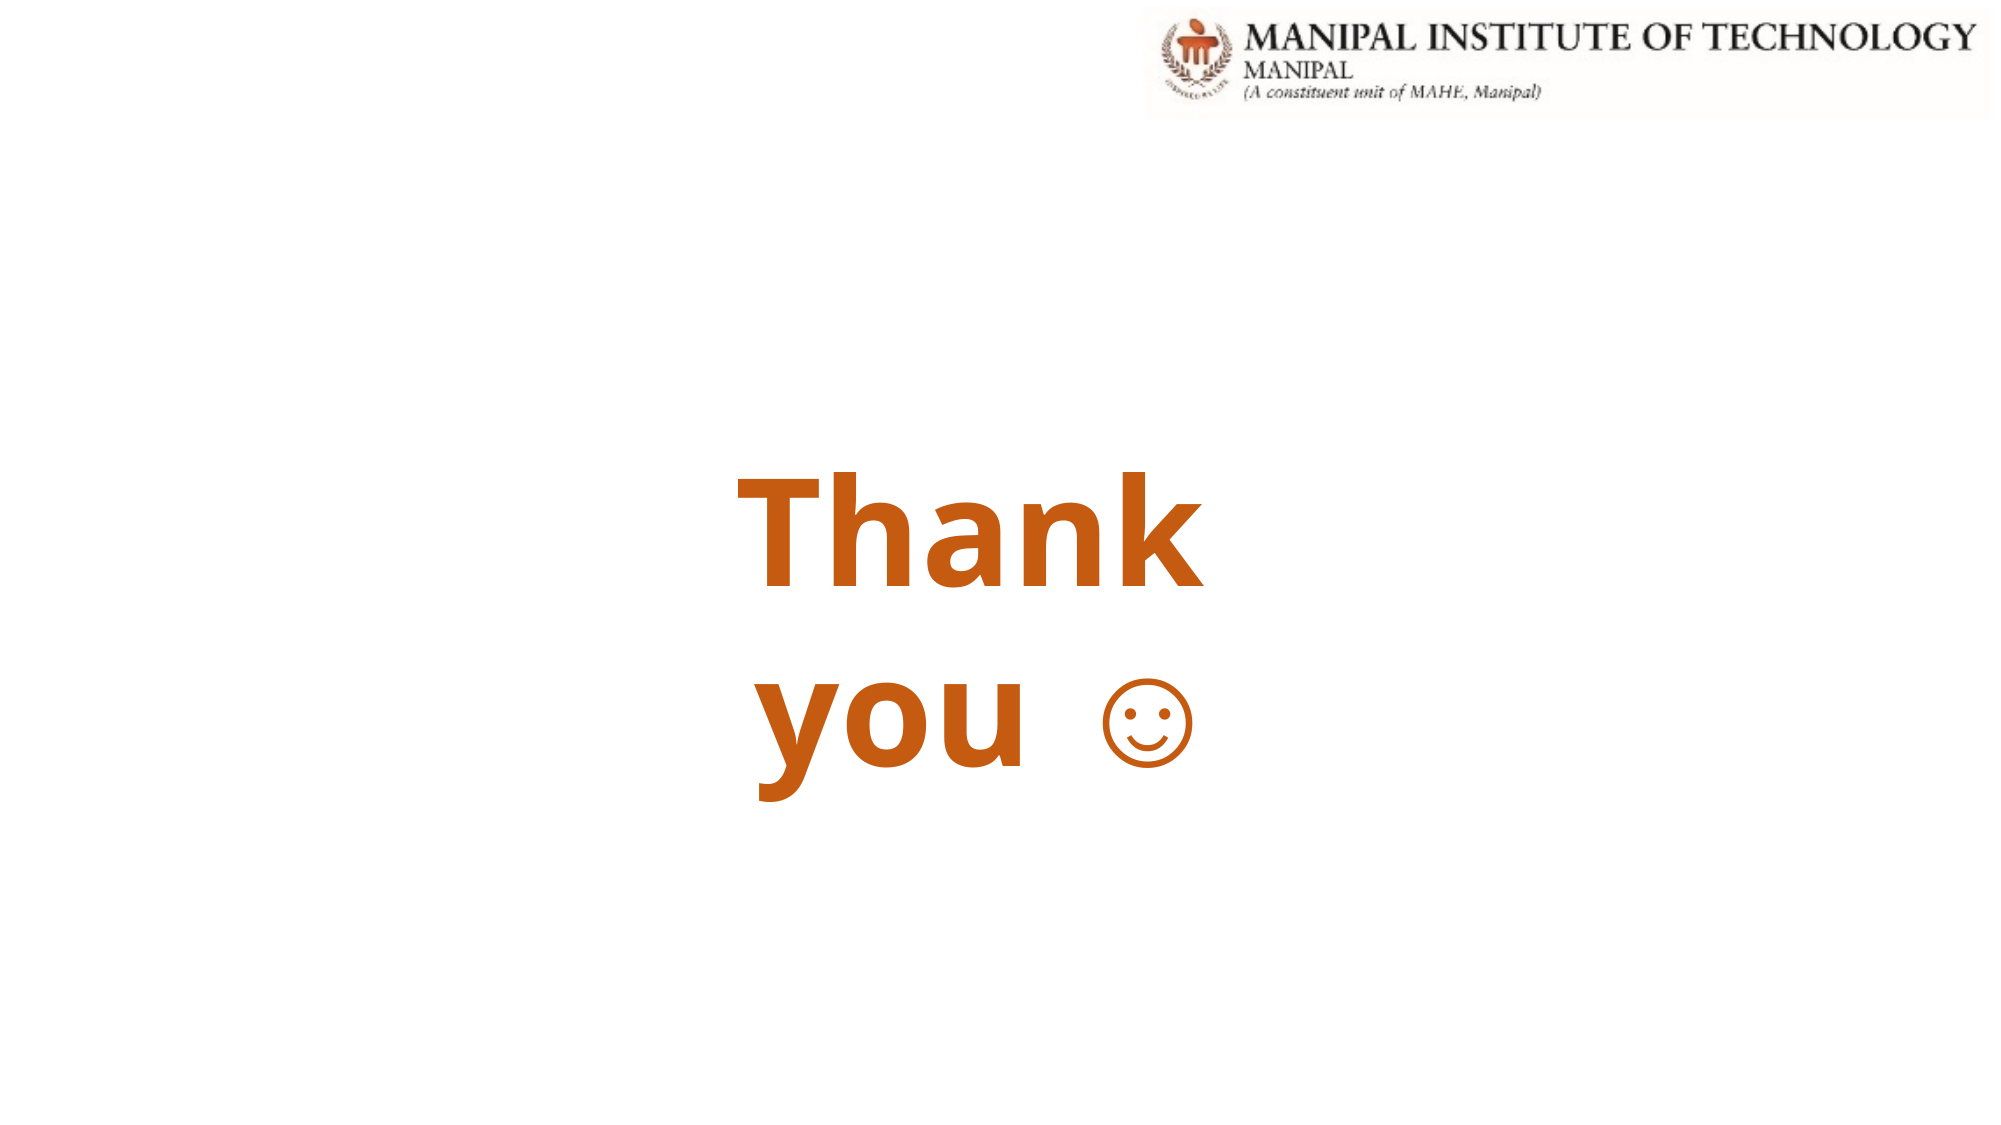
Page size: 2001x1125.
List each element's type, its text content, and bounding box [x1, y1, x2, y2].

picture [1143, 7, 1994, 121]
text_box Thank you ☺ [489, 424, 1490, 797]
